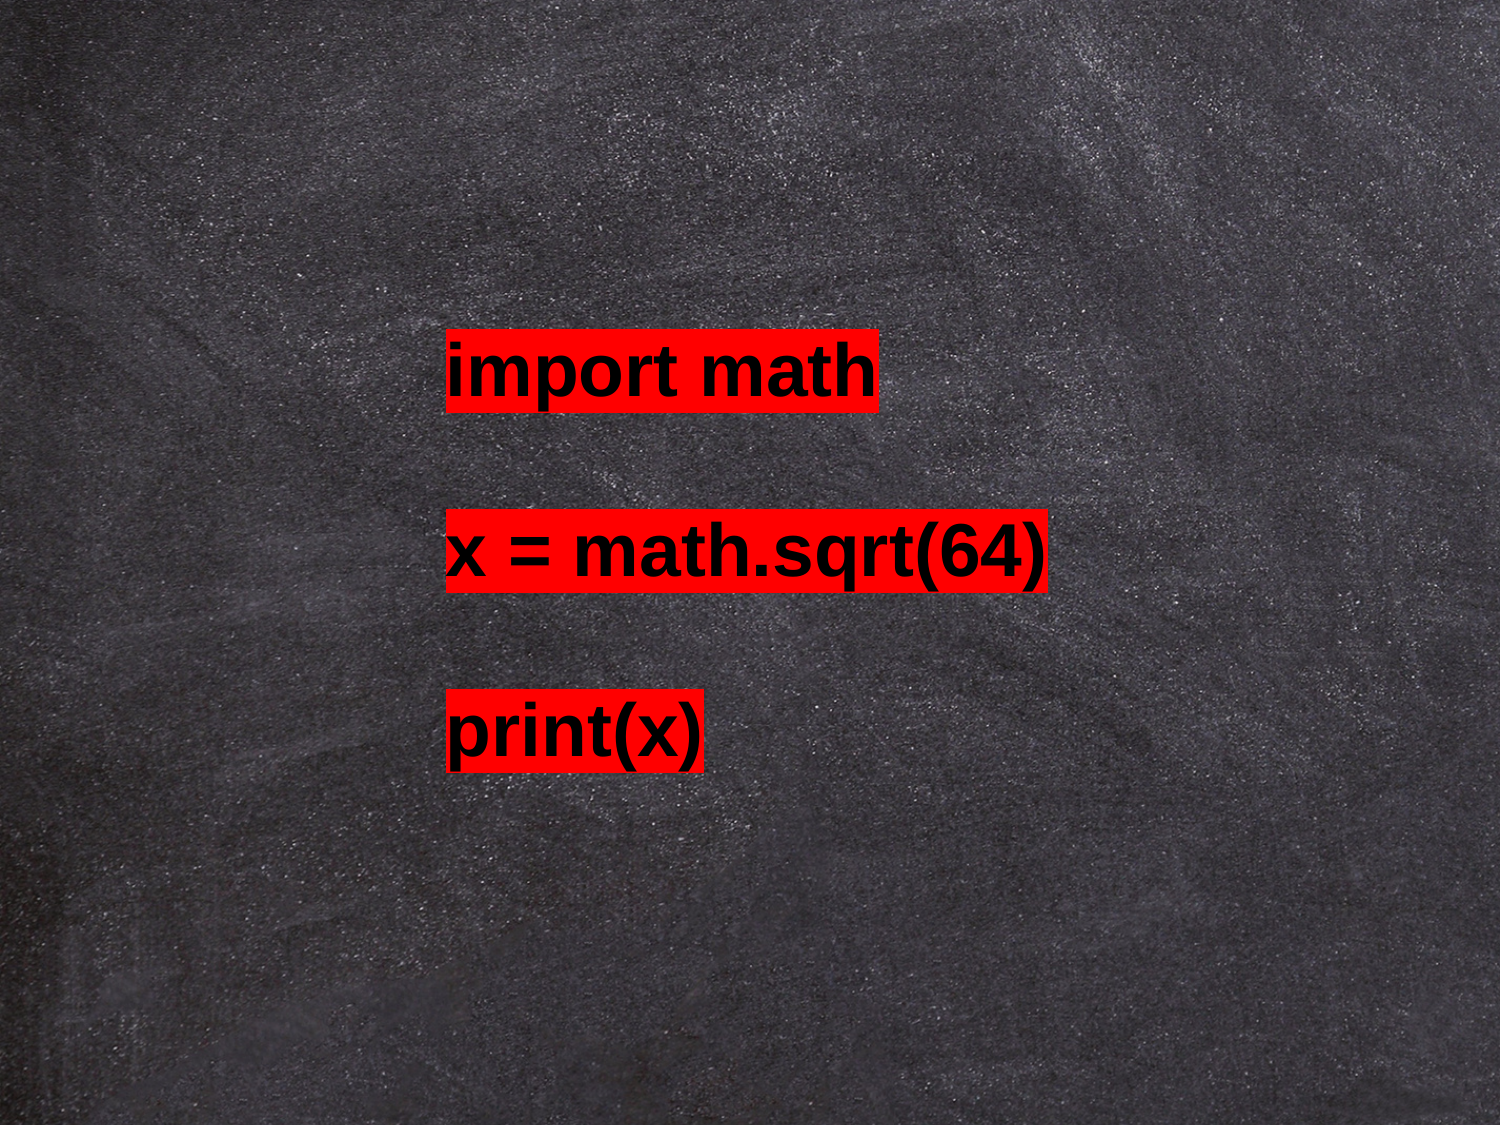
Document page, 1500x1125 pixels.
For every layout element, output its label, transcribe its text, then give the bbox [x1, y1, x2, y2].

text_box [0, 0, 1500, 1125]
text_box import math x = math.sqrt(64) print(x) [430, 314, 1314, 780]
